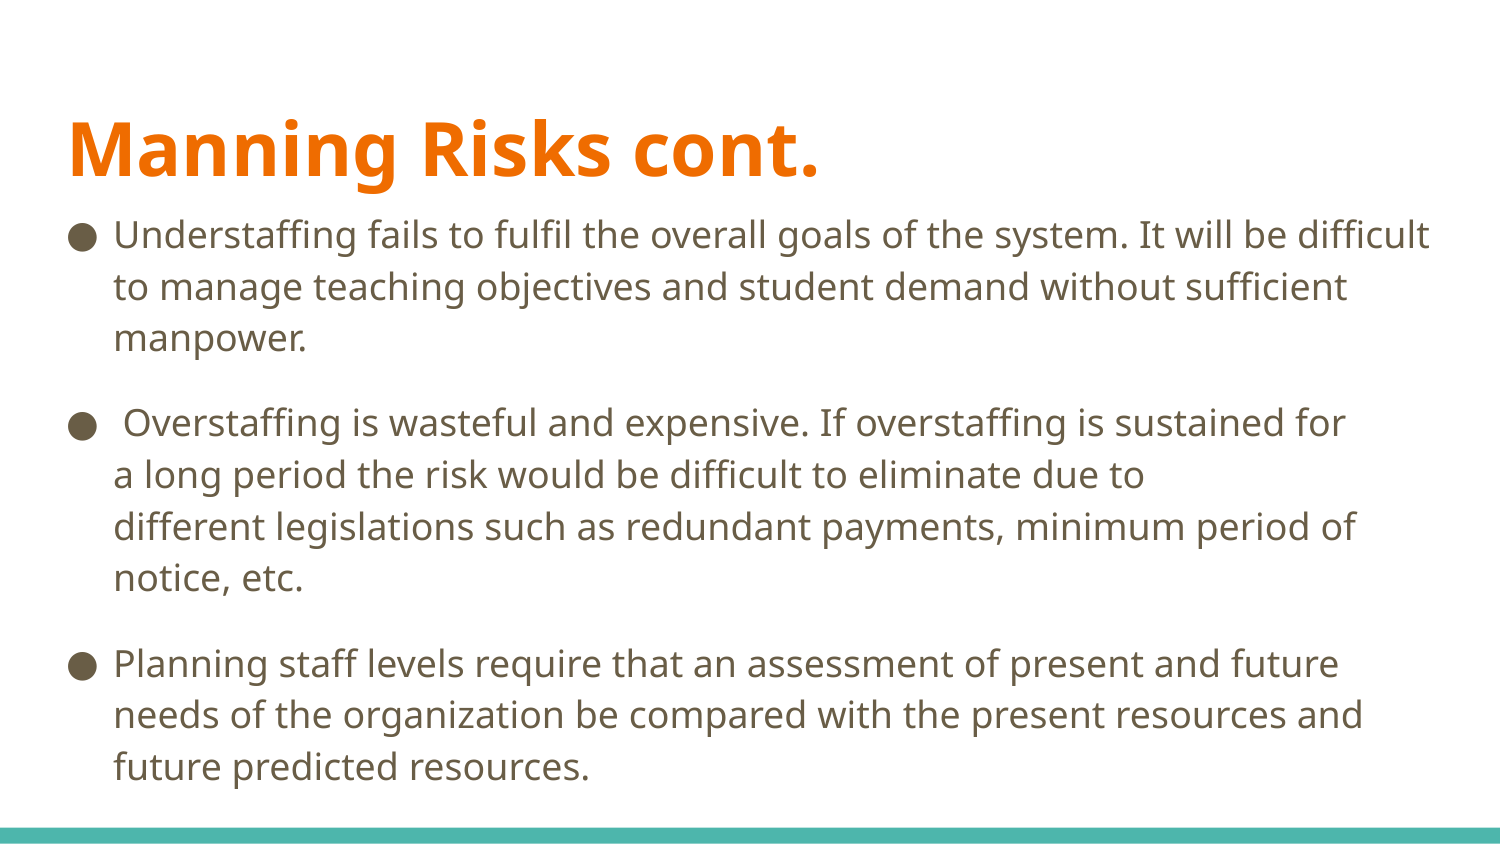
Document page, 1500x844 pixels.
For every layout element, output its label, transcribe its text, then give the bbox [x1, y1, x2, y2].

title Manning Risks cont. [51, 86, 1449, 189]
list Understaffing fails to fulfil the overall goals of the system. It will be difficult to manage teaching objectives and student demand without sufficient manpower. Overstaffing is wasteful and expensive. If overstaffing is sustained for a long period the risk would be difficult to eliminate due to different legislations such as redundant payments, minimum period of notice, etc. Planning staff levels require that an assessment of present and future needs of the organization be compared with the present resources and future predicted resources. [51, 189, 1449, 826]
